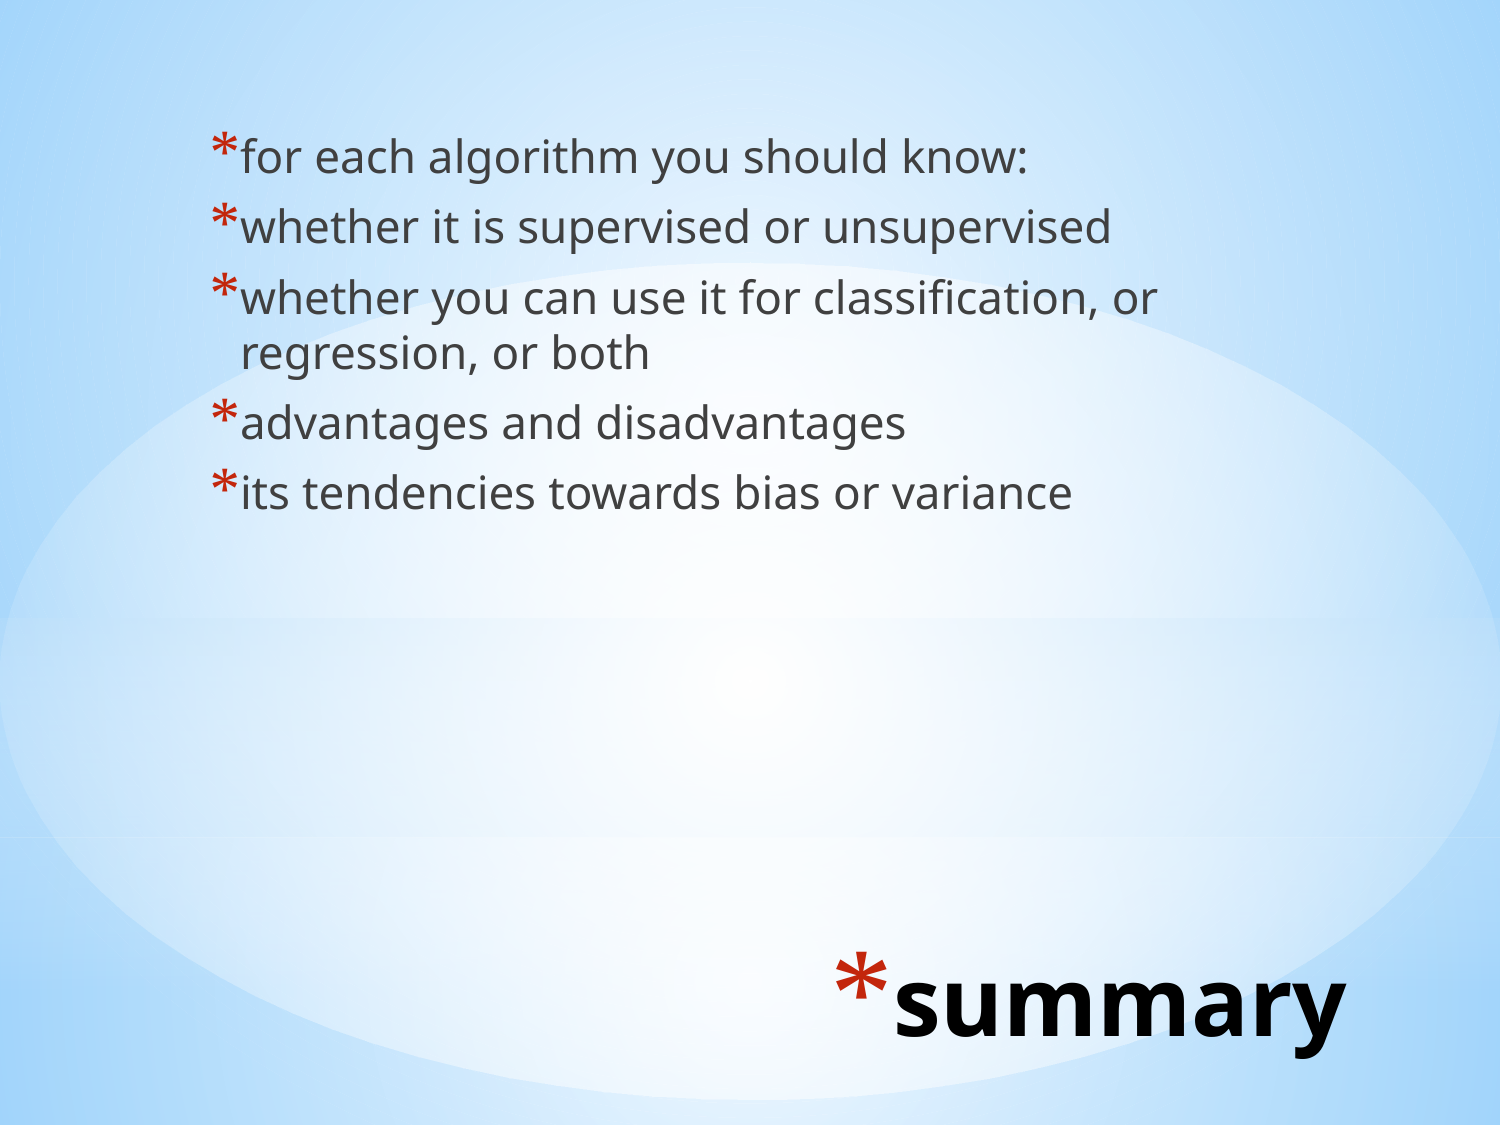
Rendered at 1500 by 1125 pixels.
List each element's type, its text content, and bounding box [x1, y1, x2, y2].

title summary [294, 933, 1363, 1121]
list for each algorithm you should know: whether it is supervised or unsupervised whether you can use it for classification, or regression, or both advantages and disadvantages its tendencies towards bias or variance [187, 120, 1238, 934]
